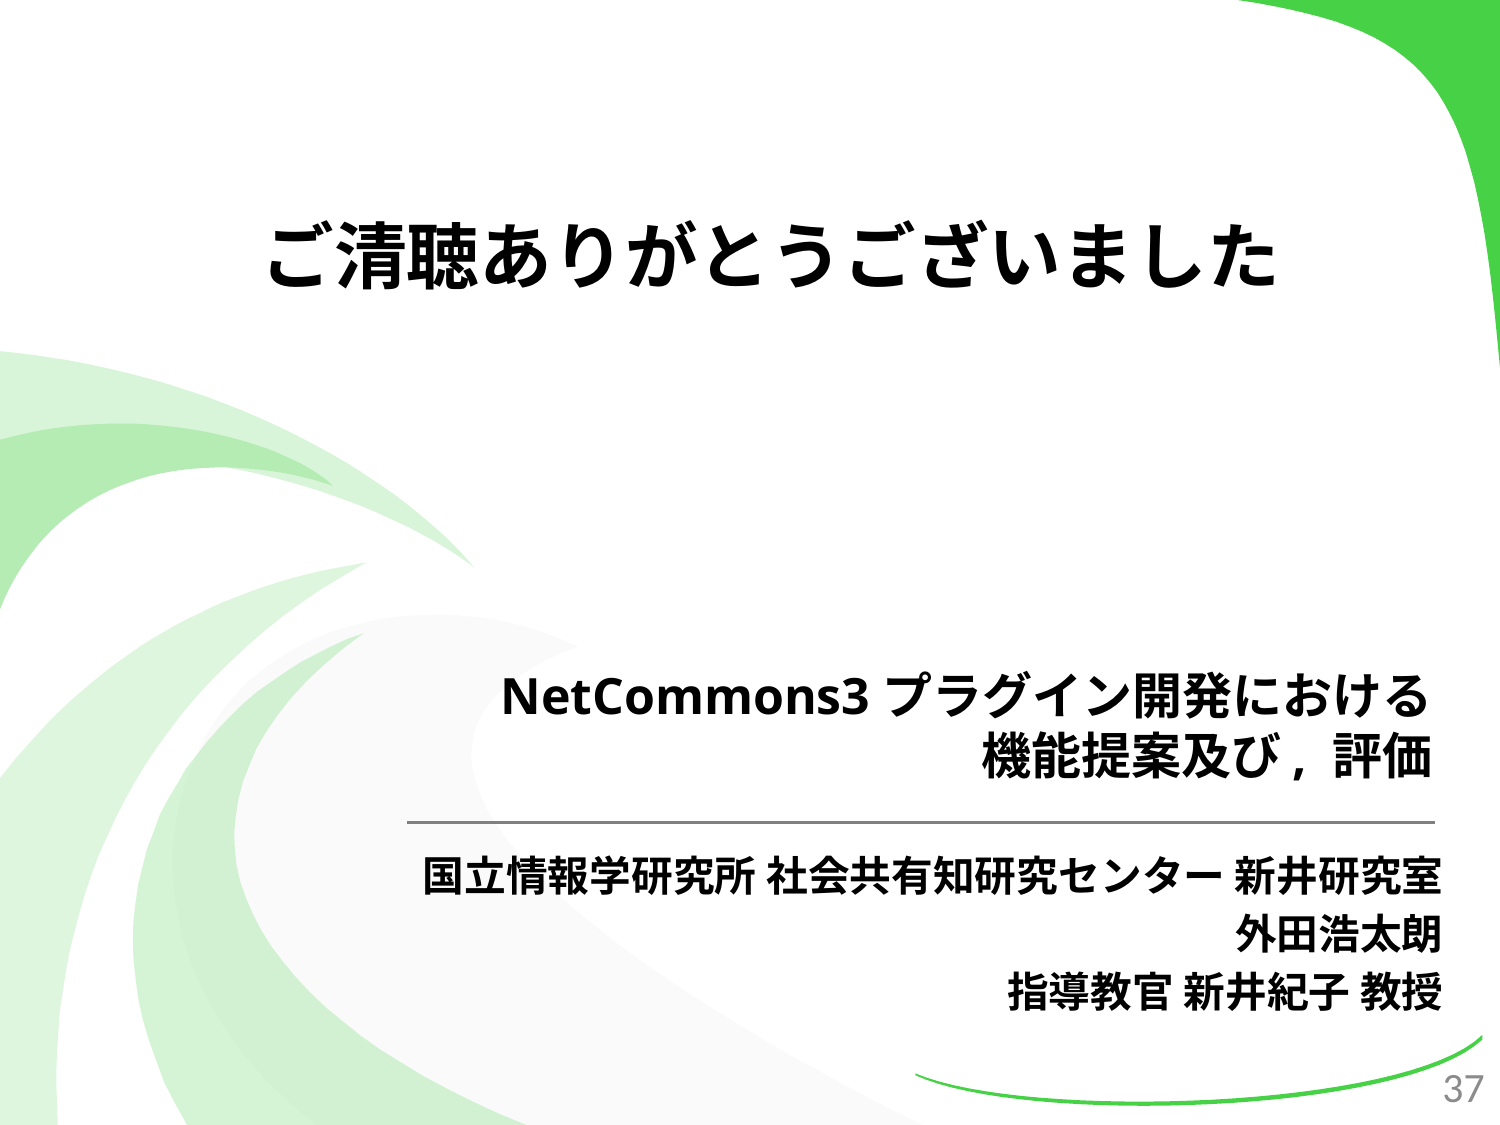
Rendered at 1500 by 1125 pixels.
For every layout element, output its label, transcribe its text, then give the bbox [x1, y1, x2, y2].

slide_number 37 [1116, 1046, 1500, 1125]
title ご清聴ありがとうございました [242, 160, 1300, 349]
text_box 国立情報学研究所 社会共有知研究センター 新井研究室 外田浩太朗 指導教官 新井紀子 教授 [383, 841, 1459, 1035]
text_box NetCommons3プラグイン開発における 機能提案及び, 評価 [466, 656, 1447, 792]
